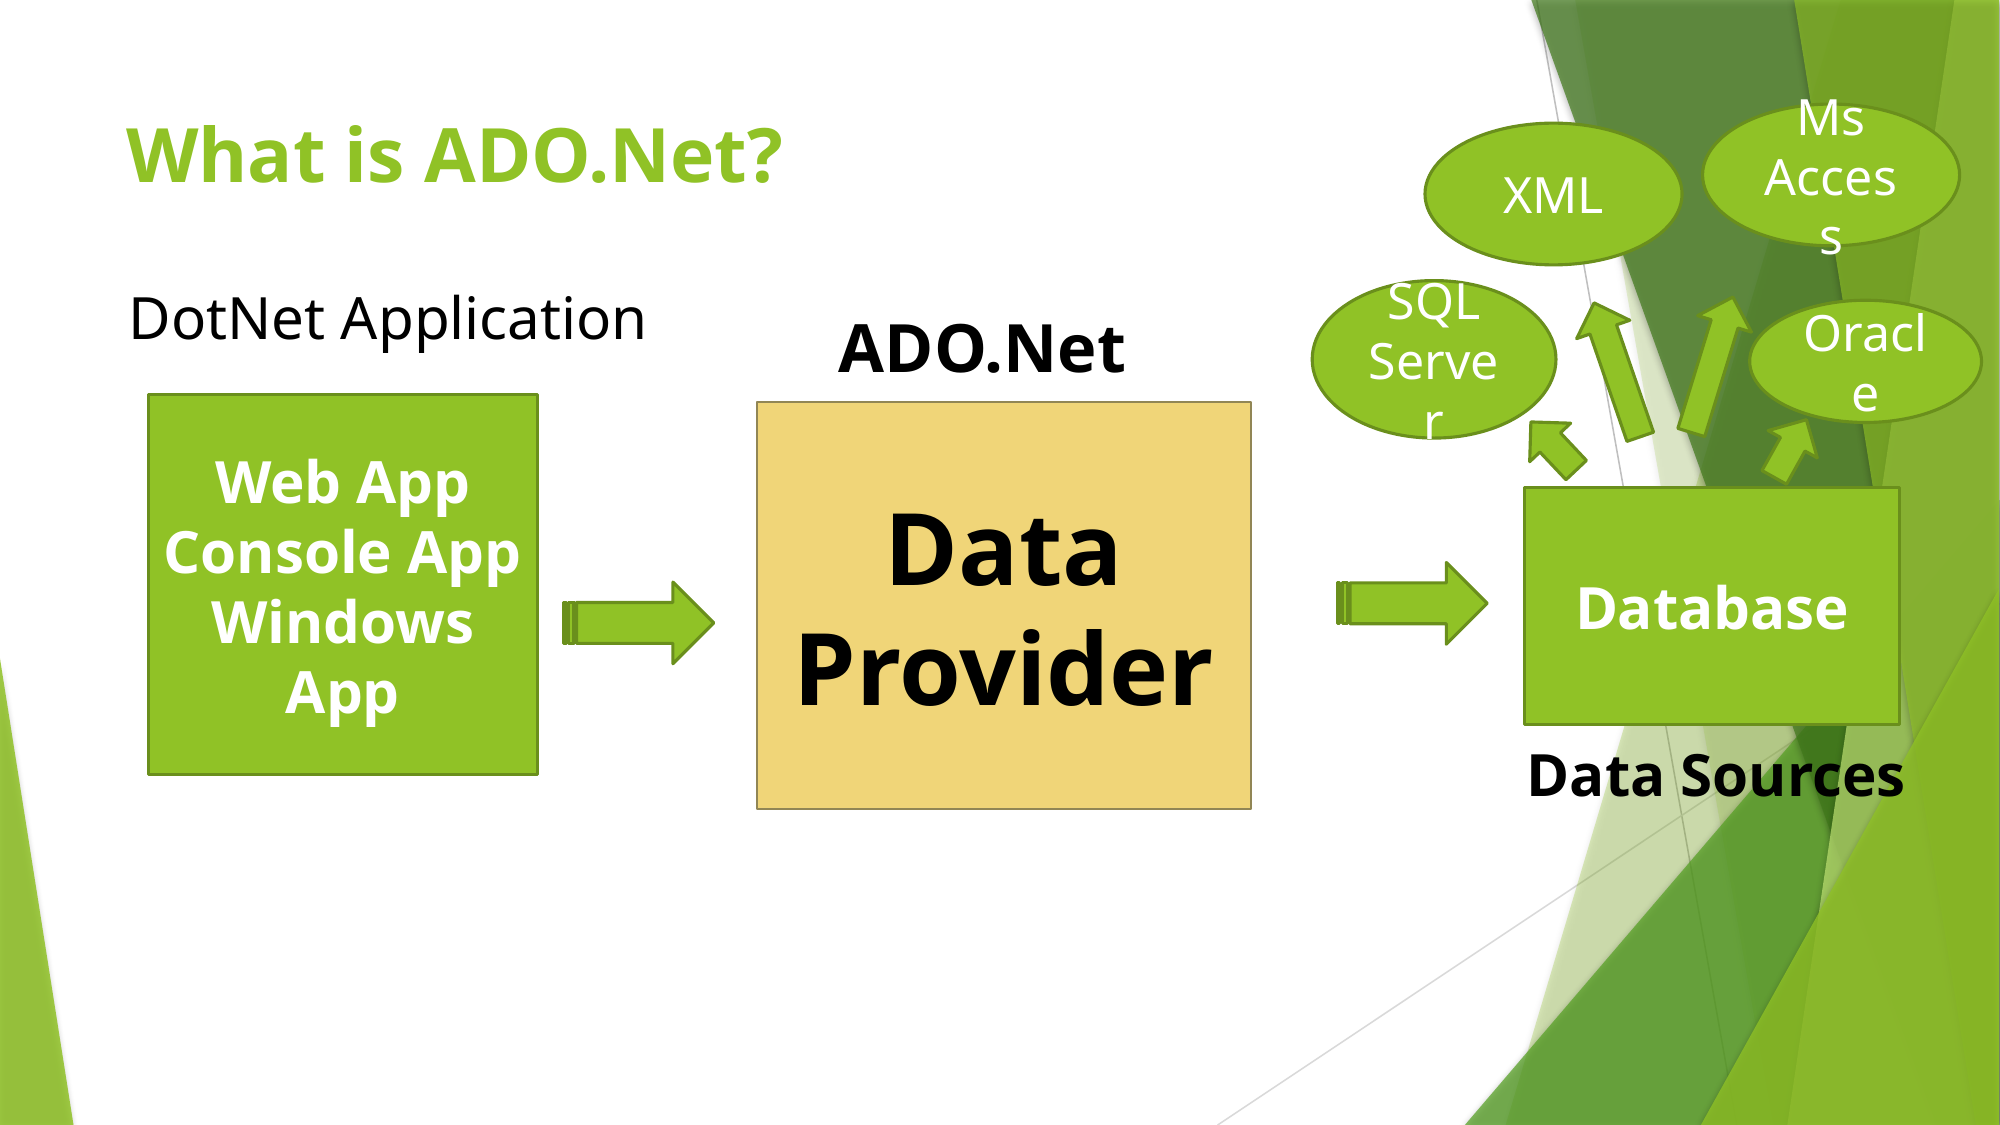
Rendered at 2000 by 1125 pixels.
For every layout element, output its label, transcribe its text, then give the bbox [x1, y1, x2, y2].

text_box SQL Server [1310, 279, 1558, 440]
text_box Web App Console App Windows App [147, 393, 539, 776]
text_box [1760, 418, 1819, 486]
text_box DotNet Application [114, 273, 663, 359]
text_box XML [1423, 121, 1684, 267]
text_box [562, 580, 715, 666]
text_box Data Provider [756, 401, 1252, 810]
text_box [1676, 295, 1753, 439]
text_box Oracle [1748, 298, 1984, 425]
text_box [1575, 301, 1656, 443]
text_box Database [1523, 486, 1901, 726]
title What is ADO.Net? [111, 99, 1521, 317]
text_box ADO.Net [824, 298, 1142, 394]
text_box [1528, 420, 1588, 481]
text_box [1336, 561, 1489, 646]
text_box Ms Access [1700, 102, 1962, 248]
text_box Data Sources [1512, 731, 1921, 816]
